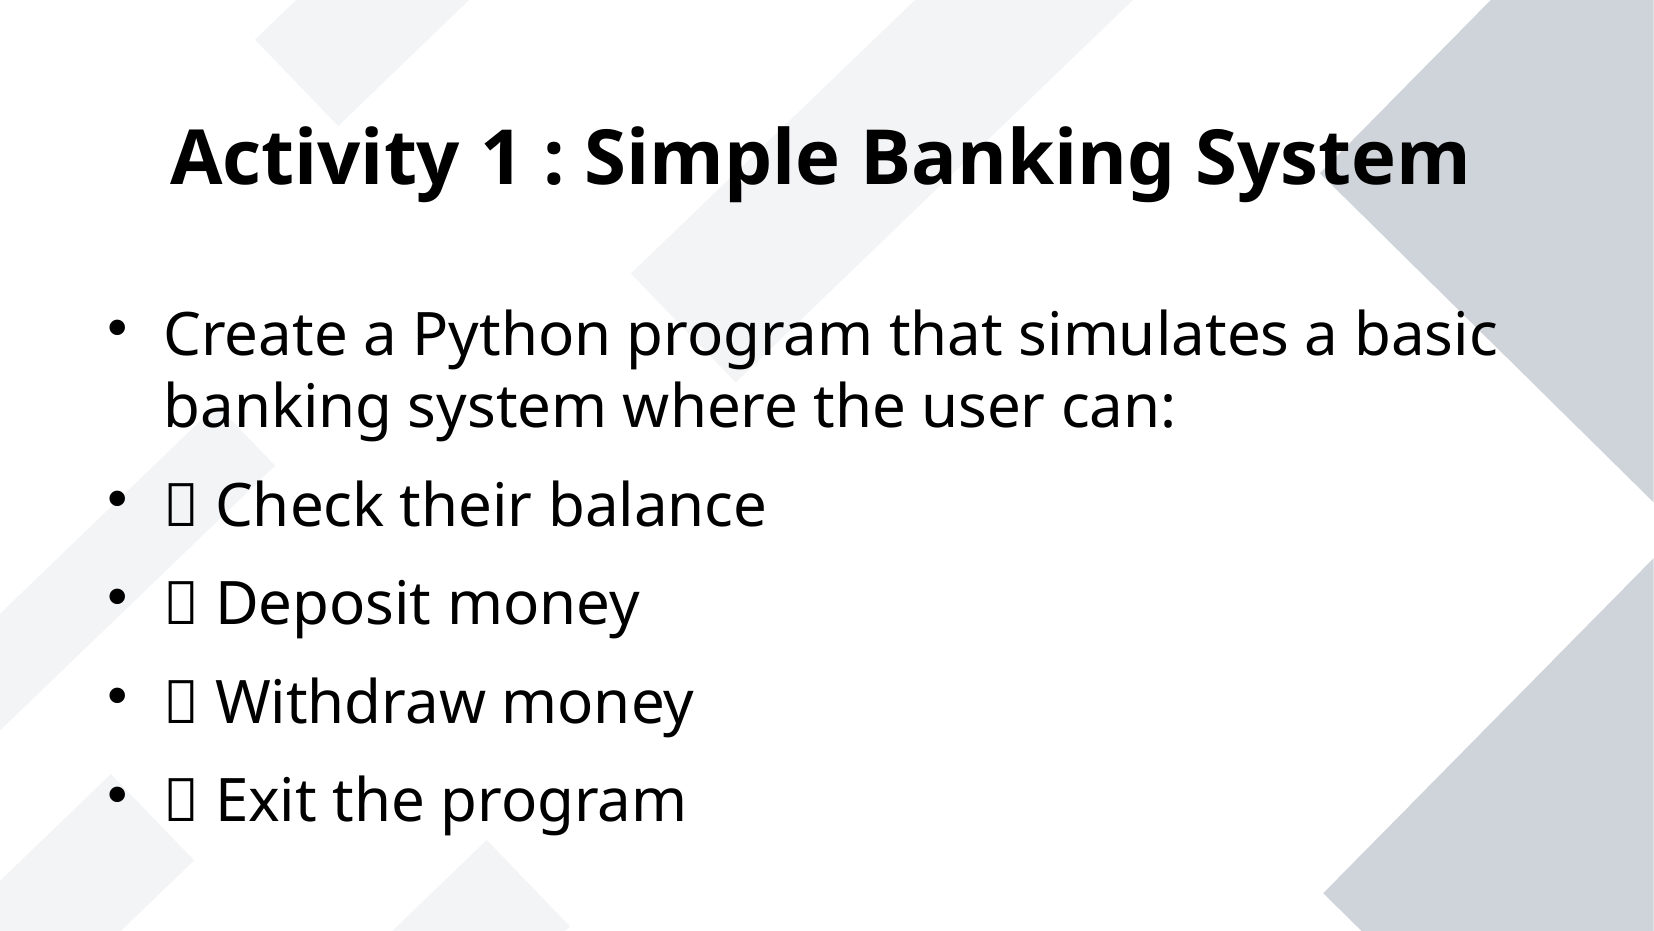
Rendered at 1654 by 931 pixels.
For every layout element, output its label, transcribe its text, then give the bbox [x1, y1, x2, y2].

title Activity 1 : Simple Banking System [76, 76, 1565, 232]
list Create a Python program that simulates a basic banking system where the user can: ✅ Check their balance ✅ Deposit money ✅ Withdraw money ✅ Exit the program [88, 295, 1577, 835]
